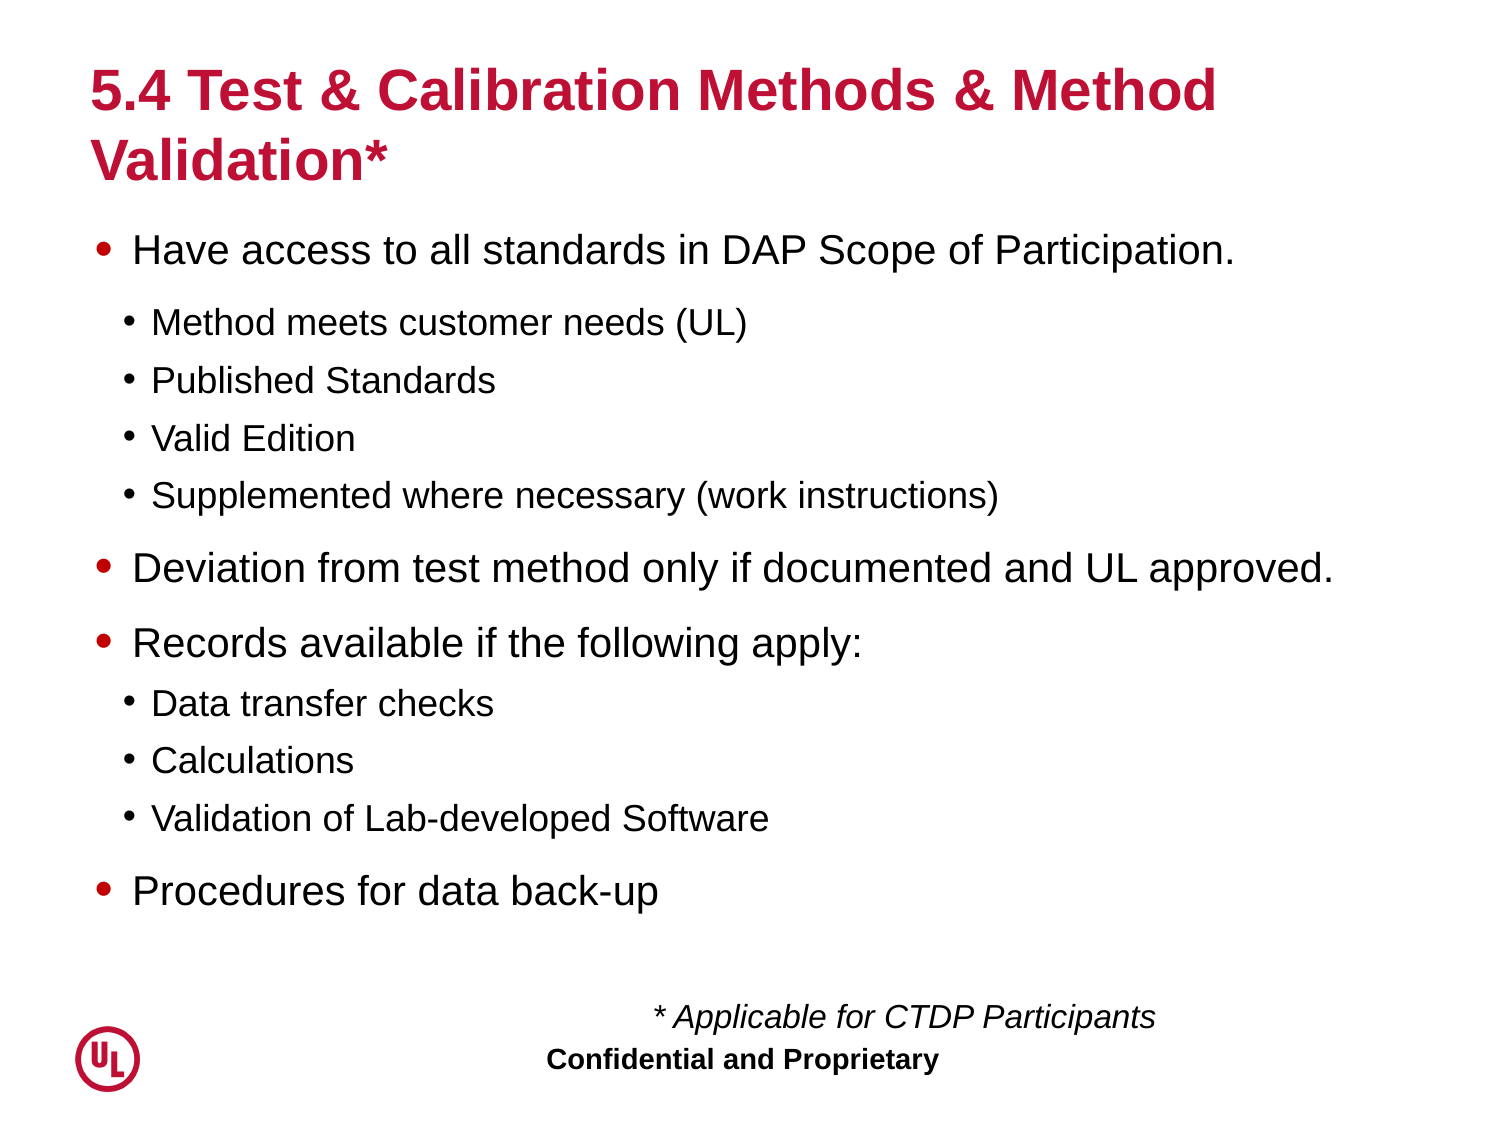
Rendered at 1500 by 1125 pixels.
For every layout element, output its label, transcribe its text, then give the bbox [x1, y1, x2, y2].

text_box * Applicable for CTDP Participants [637, 987, 1388, 1043]
title 5.4 Test & Calibration Methods & Method Validation* [75, 45, 1425, 145]
picture [75, 1026, 140, 1092]
list Have access to all standards in DAP Scope of Participation. Method meets customer needs (UL) Published Standards Valid Edition Supplemented where necessary (work instructions) Deviation from test method only if documented and UL approved. Records available if the following apply: Data transfer checks Calculations Validation of Lab-developed Software Procedures for data back-up [79, 157, 1430, 988]
